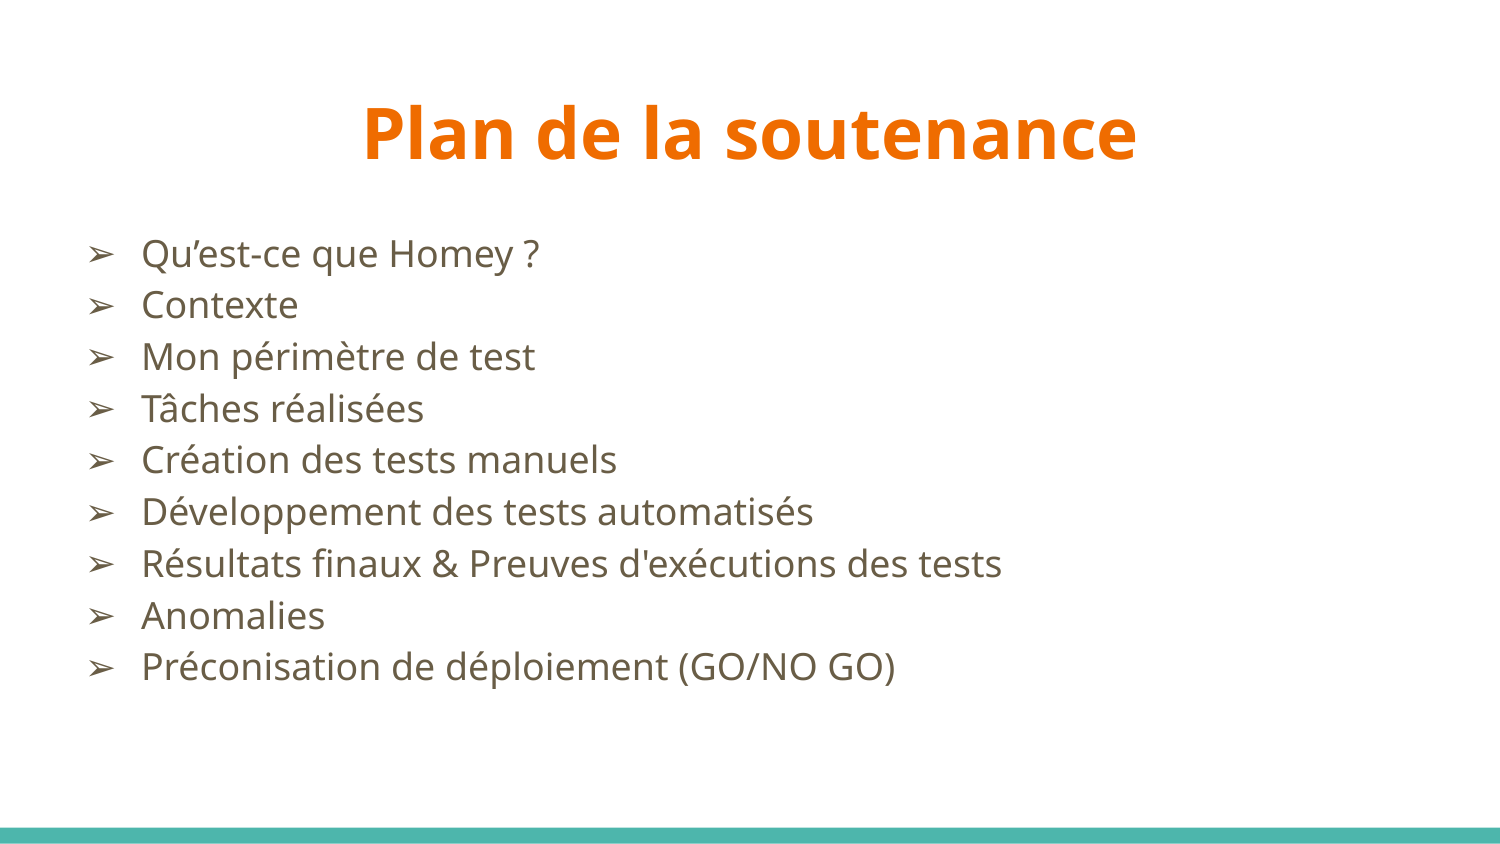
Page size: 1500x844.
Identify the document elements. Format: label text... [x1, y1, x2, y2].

list Qu’est-ce que Homey ? Contexte Mon périmètre de test Tâches réalisées Création des tests manuels Développement des tests automatisés Résultats finaux & Preuves d'exécutions des tests Anomalies Préconisation de déploiement (GO/NO GO) [51, 207, 1449, 750]
title Plan de la soutenance [51, 72, 1449, 189]
